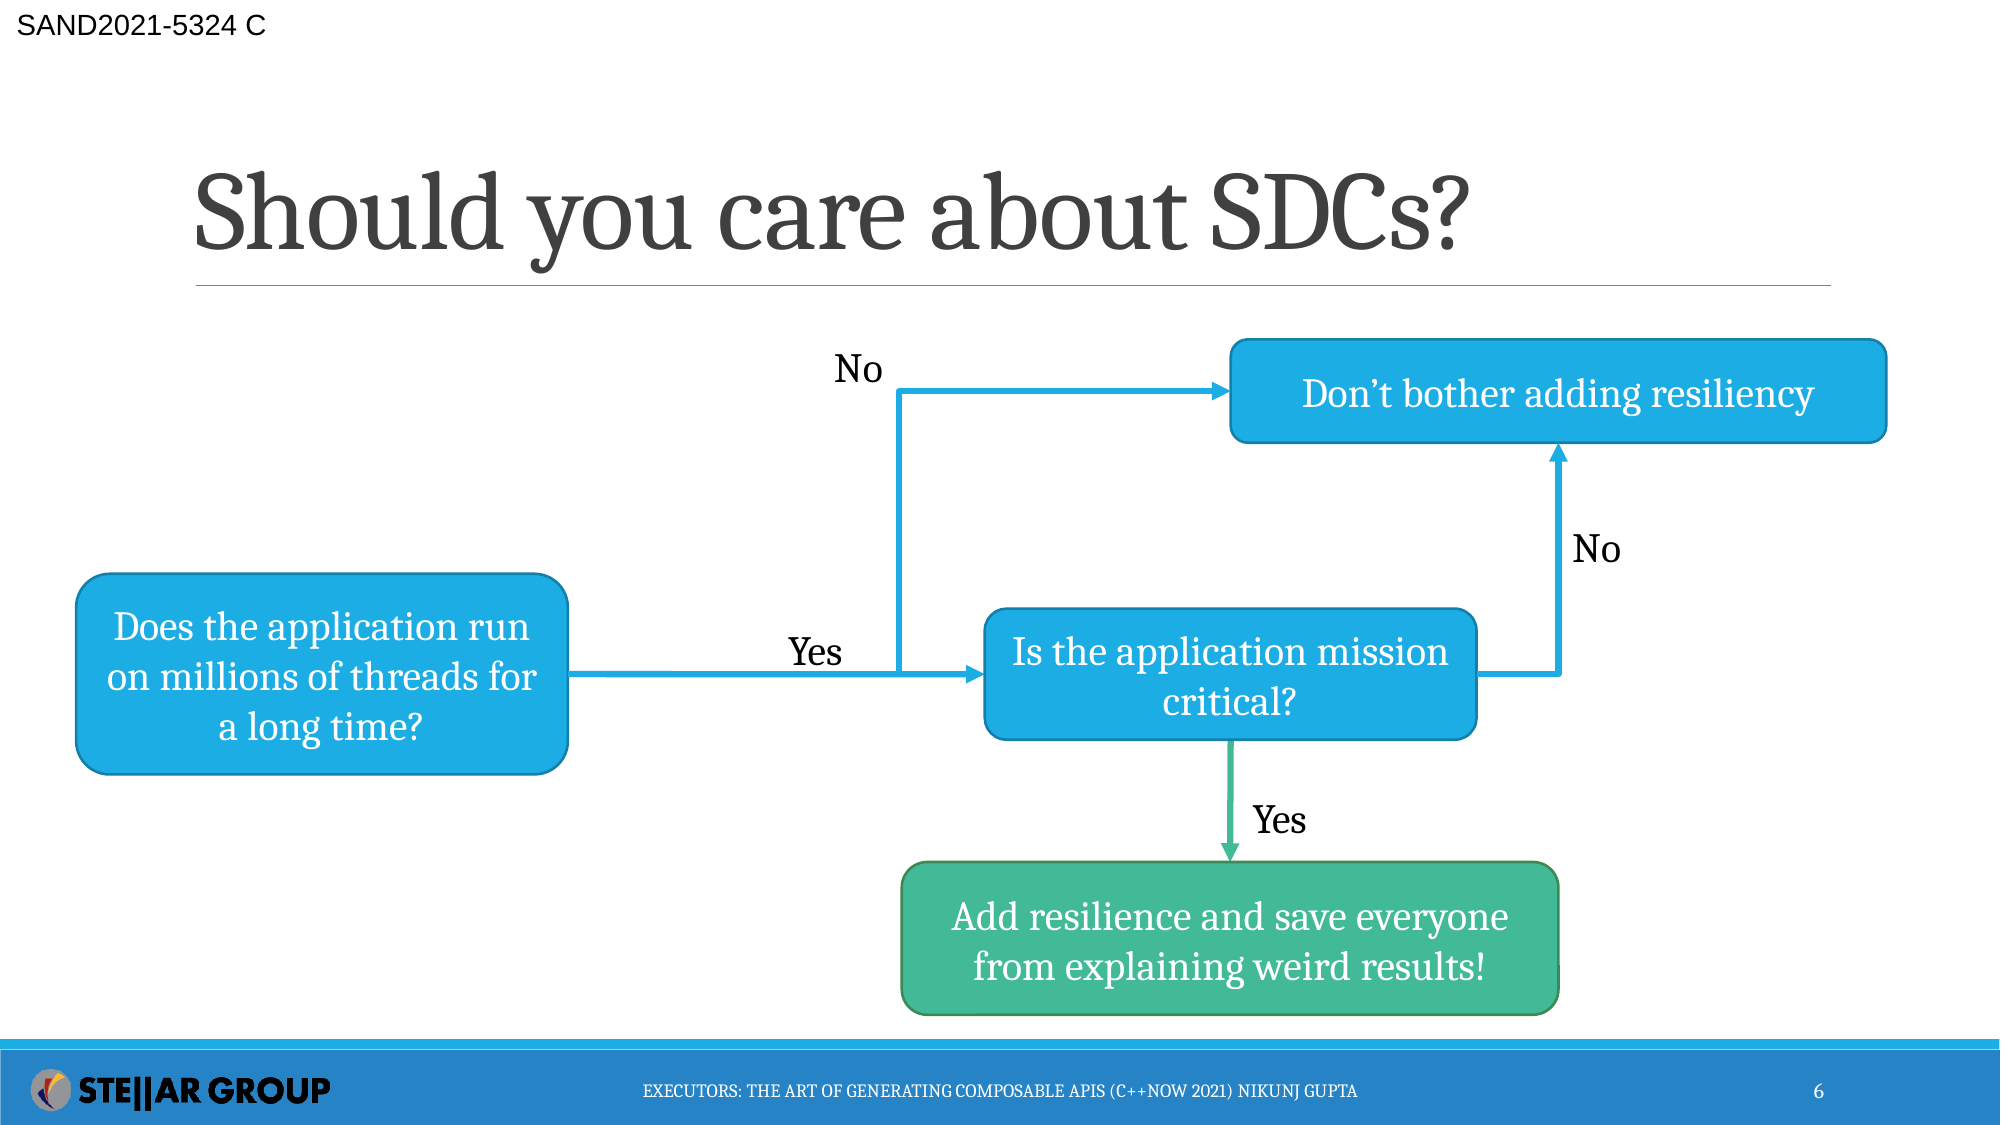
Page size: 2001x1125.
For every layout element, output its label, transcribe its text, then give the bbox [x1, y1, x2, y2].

footer Executors: The Art of Generating Composable APIs (C++Now 2021) Nikunj Gupta [604, 1059, 1396, 1120]
text_box Add resilience and save everyone from explaining weird results! [900, 860, 1560, 1017]
text_box Yes [1239, 784, 1322, 850]
text_box Don’t bother adding resiliency [1229, 338, 1888, 445]
text_box Does the application run on millions of threads for a long time? [74, 572, 570, 776]
title Should you care about SDCs? [180, 68, 1770, 281]
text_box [1476, 442, 1559, 675]
text_box SAND2021-5324 C [1, 0, 282, 49]
text_box No [1567, 513, 1636, 579]
picture [28, 1067, 332, 1112]
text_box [567, 390, 1232, 675]
text_box No [819, 333, 898, 387]
slide_number 6 [1624, 1059, 1840, 1120]
text_box Is the application mission critical? [983, 607, 1478, 742]
